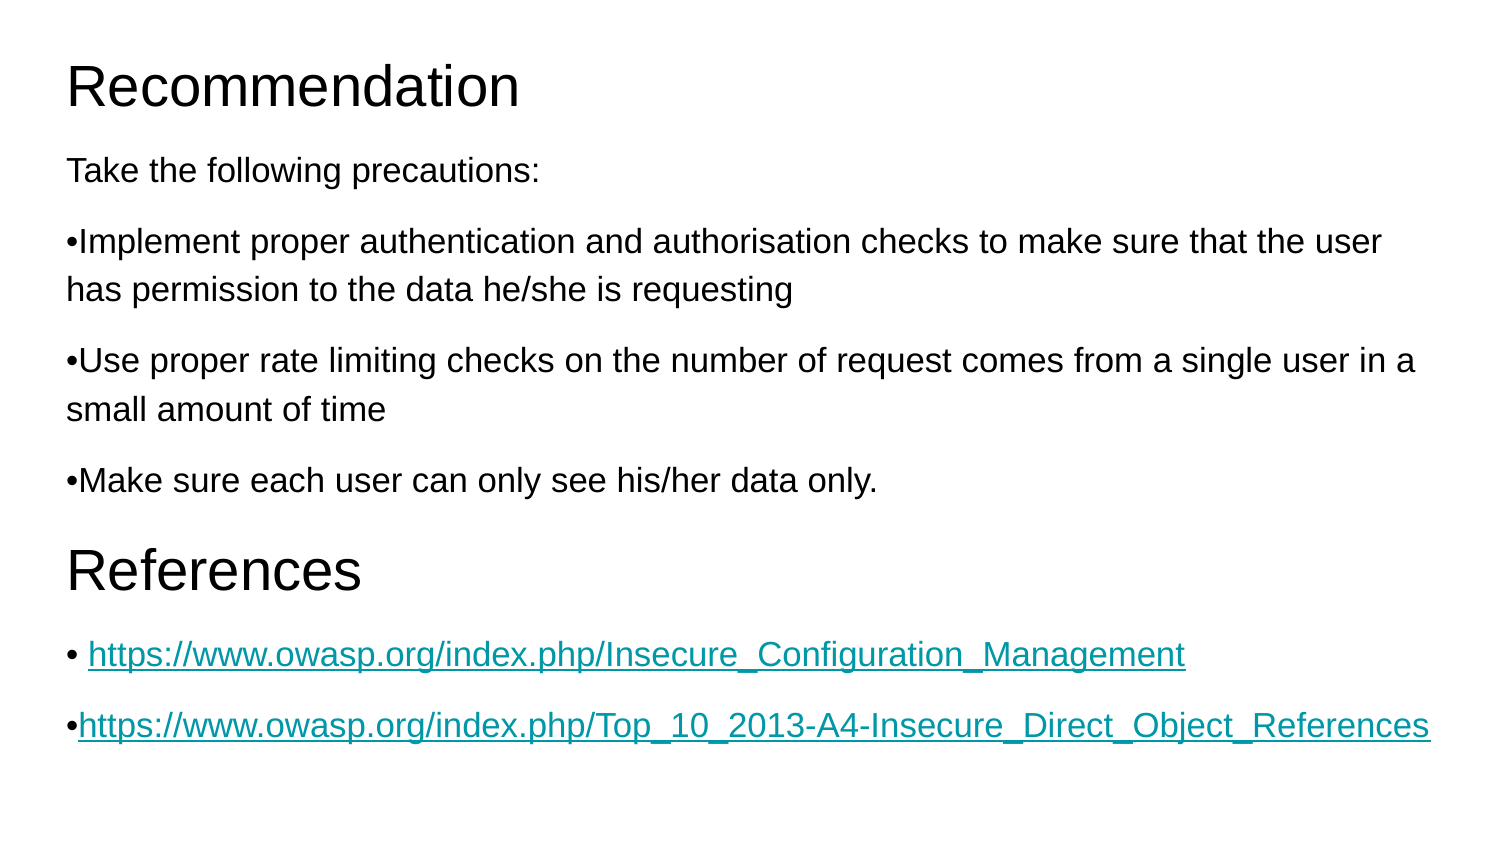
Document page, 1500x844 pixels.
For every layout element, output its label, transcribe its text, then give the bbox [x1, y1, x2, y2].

list Recommendation Take the following precautions: •Implement proper authentication and authorisation checks to make sure that the user has permission to the data he/she is requesting •Use proper rate limiting checks on the number of request comes from a single user in a small amount of time •Make sure each user can only see his/her data only. References • https://www.owasp.org/index.php/Insecure_Configuration_Management •https://www.owasp.org/index.php/Top_10_2013-A4-Insecure_Direct_Object_References [51, 22, 1449, 807]
